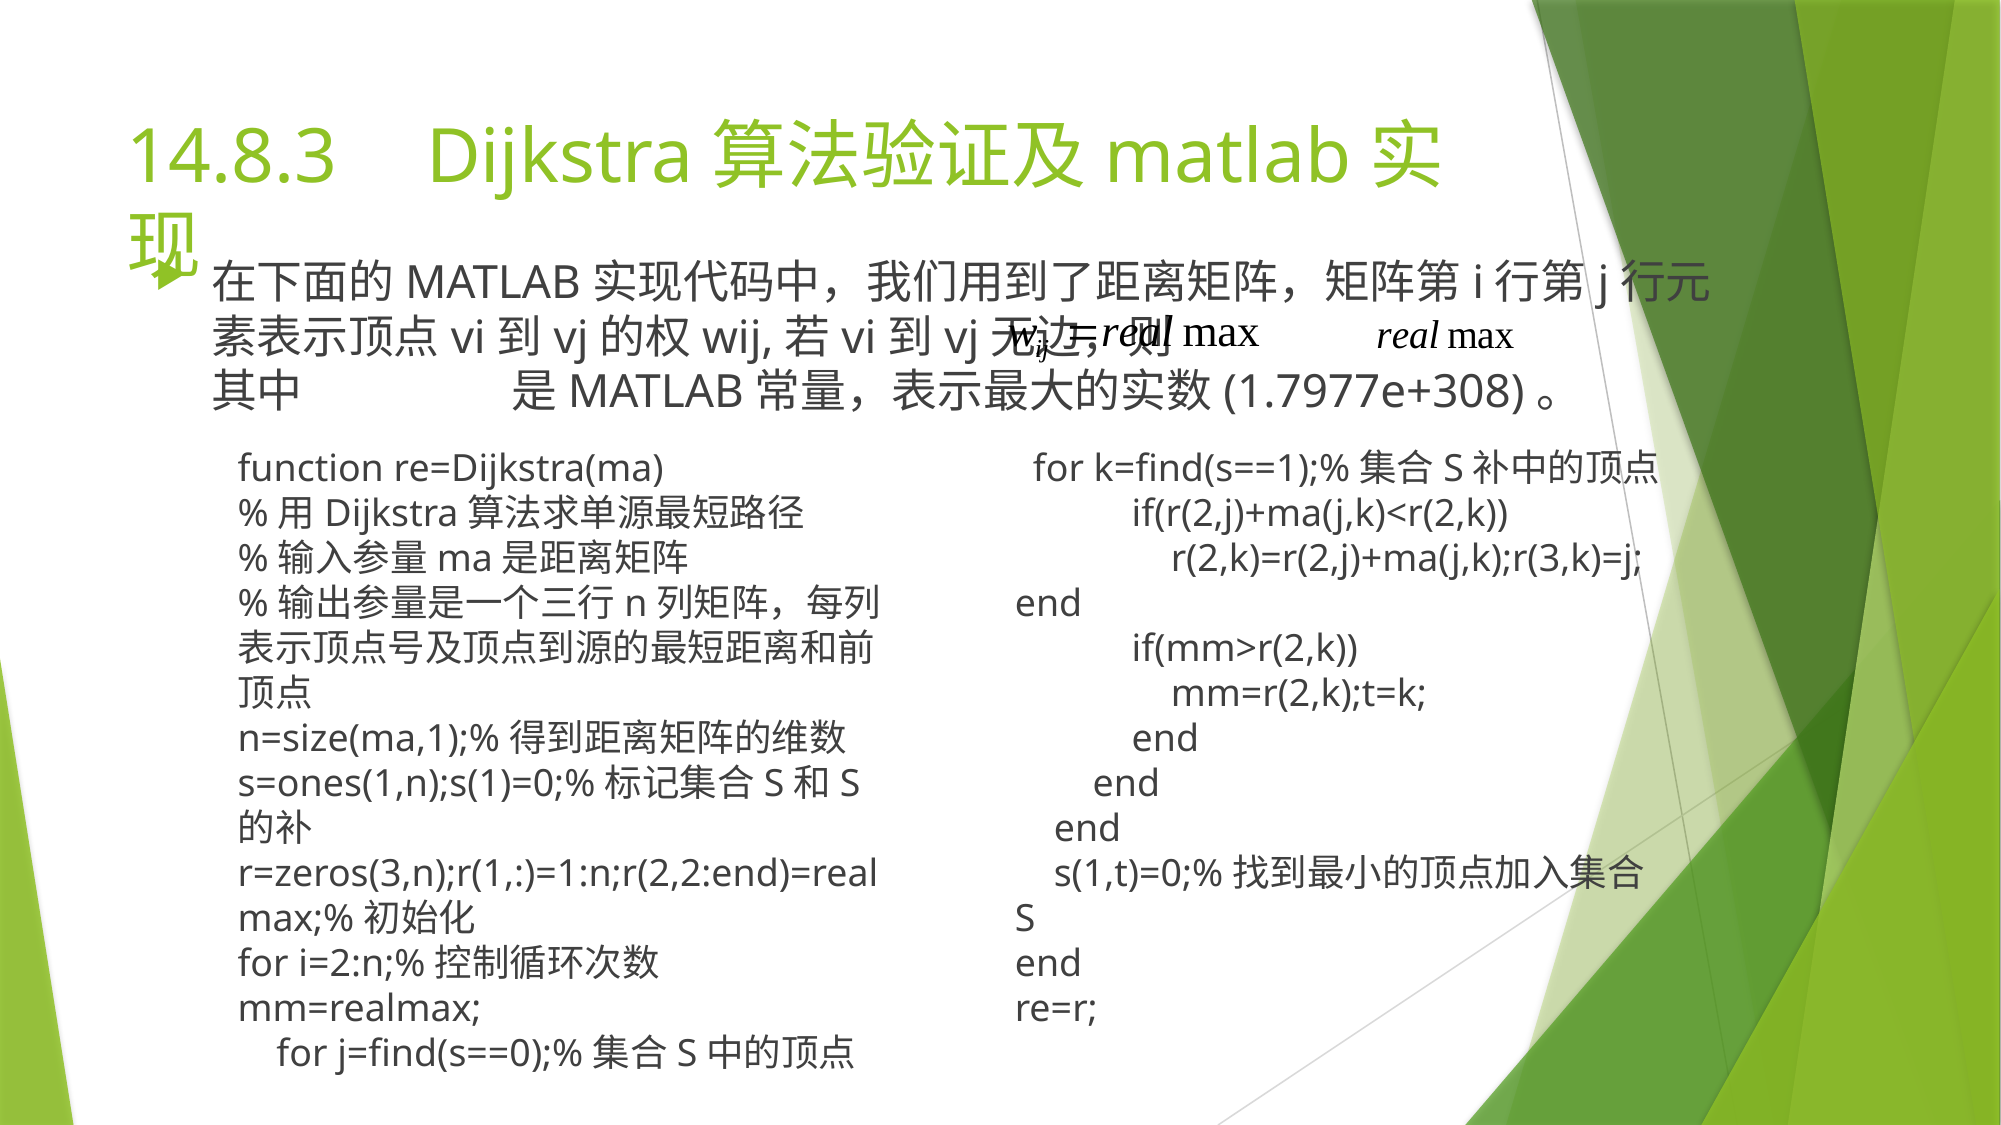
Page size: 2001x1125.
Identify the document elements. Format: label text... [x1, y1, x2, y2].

title 14.8.3 Dijkstra算法验证及matlab实现 [111, 99, 1522, 317]
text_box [1370, 311, 1522, 360]
text_box for k=find(s==1);%集合S补中的顶点 if(r(2,j)+ma(j,k)<r(2,k)) r(2,k)=r(2,j)+ma(j,k);r(3,k)=j; end if(mm>r(2,k)) mm=r(2,k);t=k; end end end s(1,t)=0;%找到最小的顶点加入集合S end re=r; [999, 436, 1684, 1125]
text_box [999, 301, 1269, 373]
text_box function re=Dijkstra(ma) %用Dijkstra算法求单源最短路径 %输入参量ma是距离矩阵 %输出参量是一个三行n列矩阵，每列表示顶点号及顶点到源的最短距离和前顶点 n=size(ma,1);%得到距离矩阵的维数 s=ones(1,n);s(1)=0;%标记集合S和S的补 r=zeros(3,n);r(1,:)=1:n;r(2,2:end)=realmax;%初始化 for i=2:n;%控制循环次数mm=realmax; for j=find(s==0);%集合S中的顶点 [222, 436, 907, 1125]
list 在下面的MATLAB实现代码中，我们用到了距离矩阵，矩阵第i行第j行元素表示顶点vi到vj的权wij,若vi到vj无边，则 其中 是MATLAB常量，表示最大的实数(1.7977e+308)。 [139, 244, 1745, 439]
